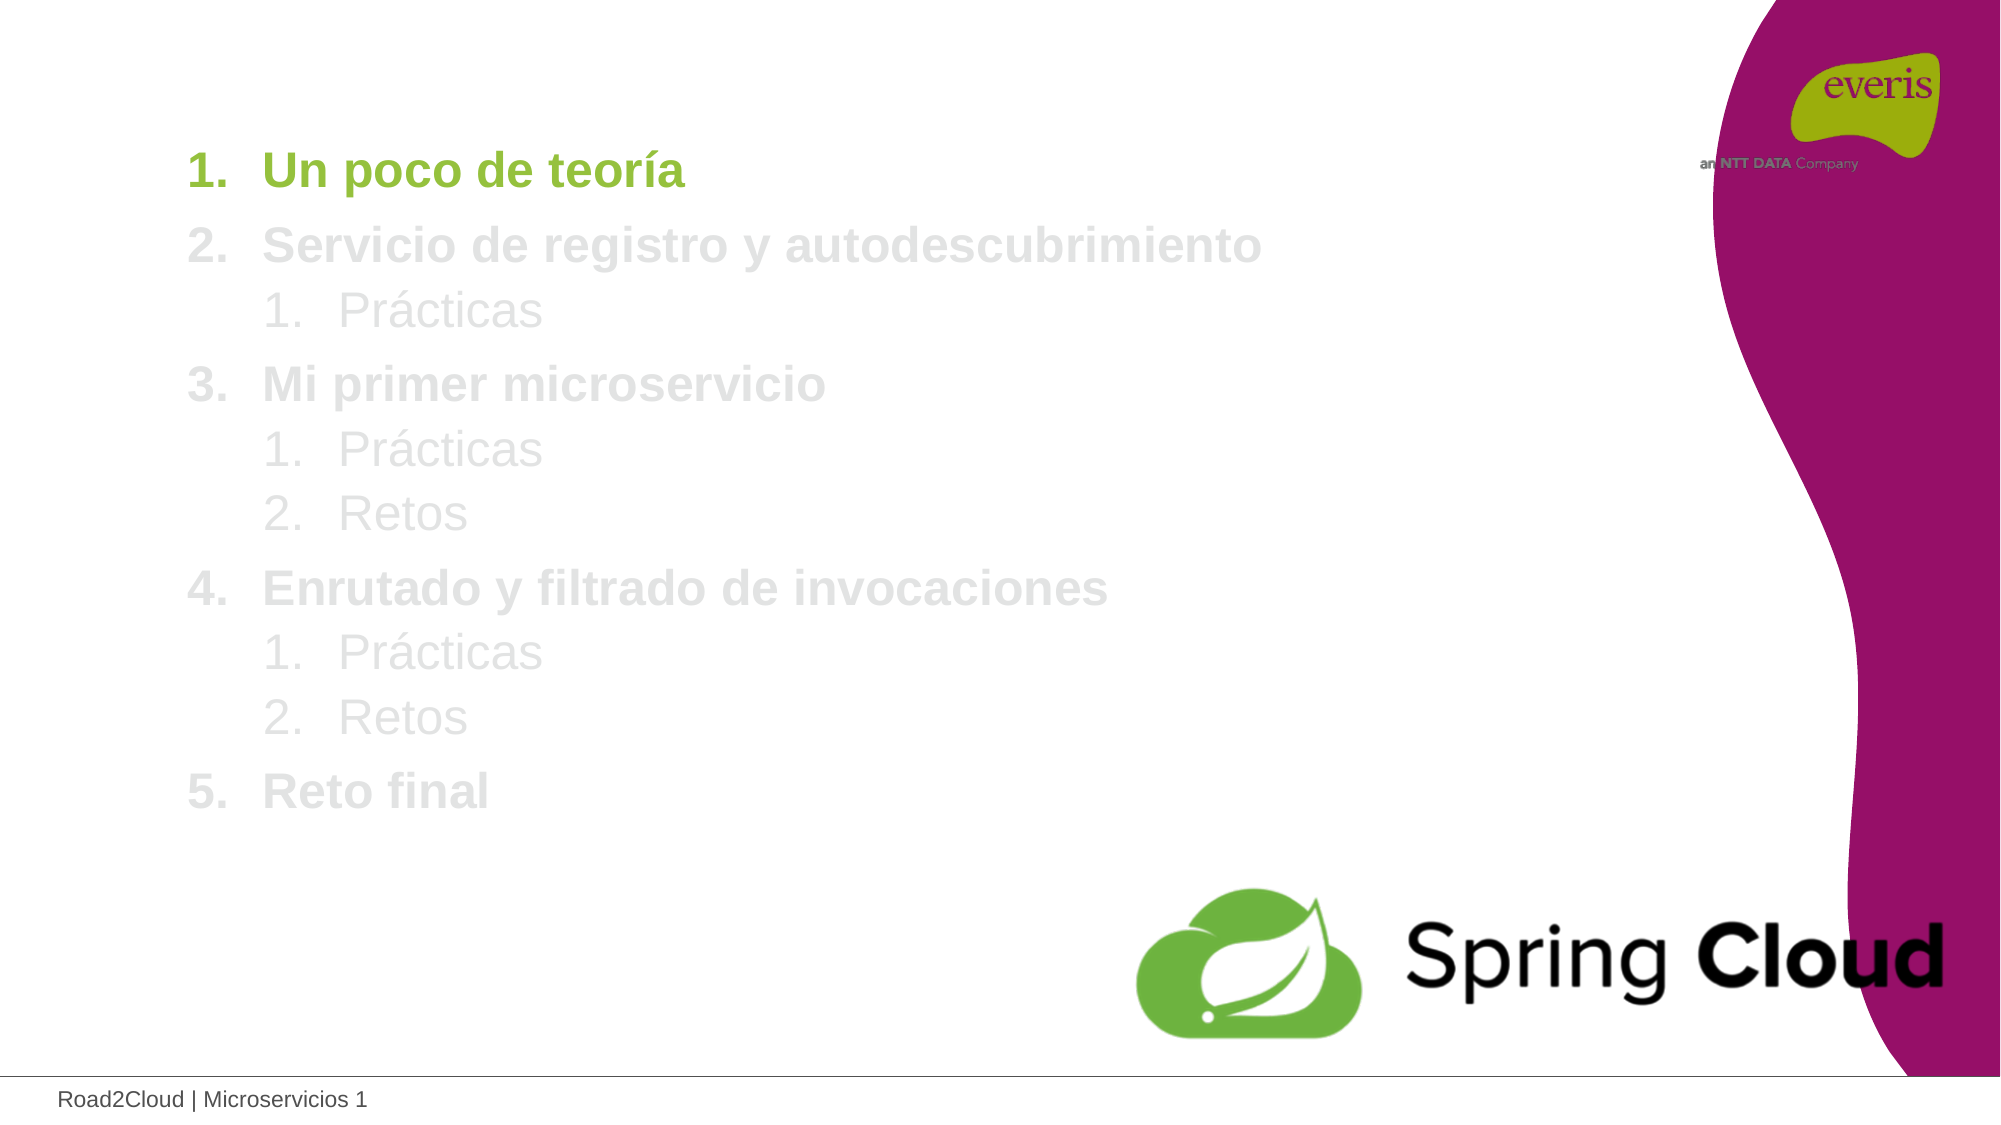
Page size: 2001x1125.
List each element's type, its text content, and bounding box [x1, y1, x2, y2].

picture [1690, 48, 1951, 177]
list Un poco de teoría Servicio de registro y autodescubrimiento Prácticas Mi primer microservicio Prácticas Retos Enrutado y filtrado de invocaciones Prácticas Retos Reto final [173, 137, 1816, 979]
picture [1118, 798, 2000, 1104]
